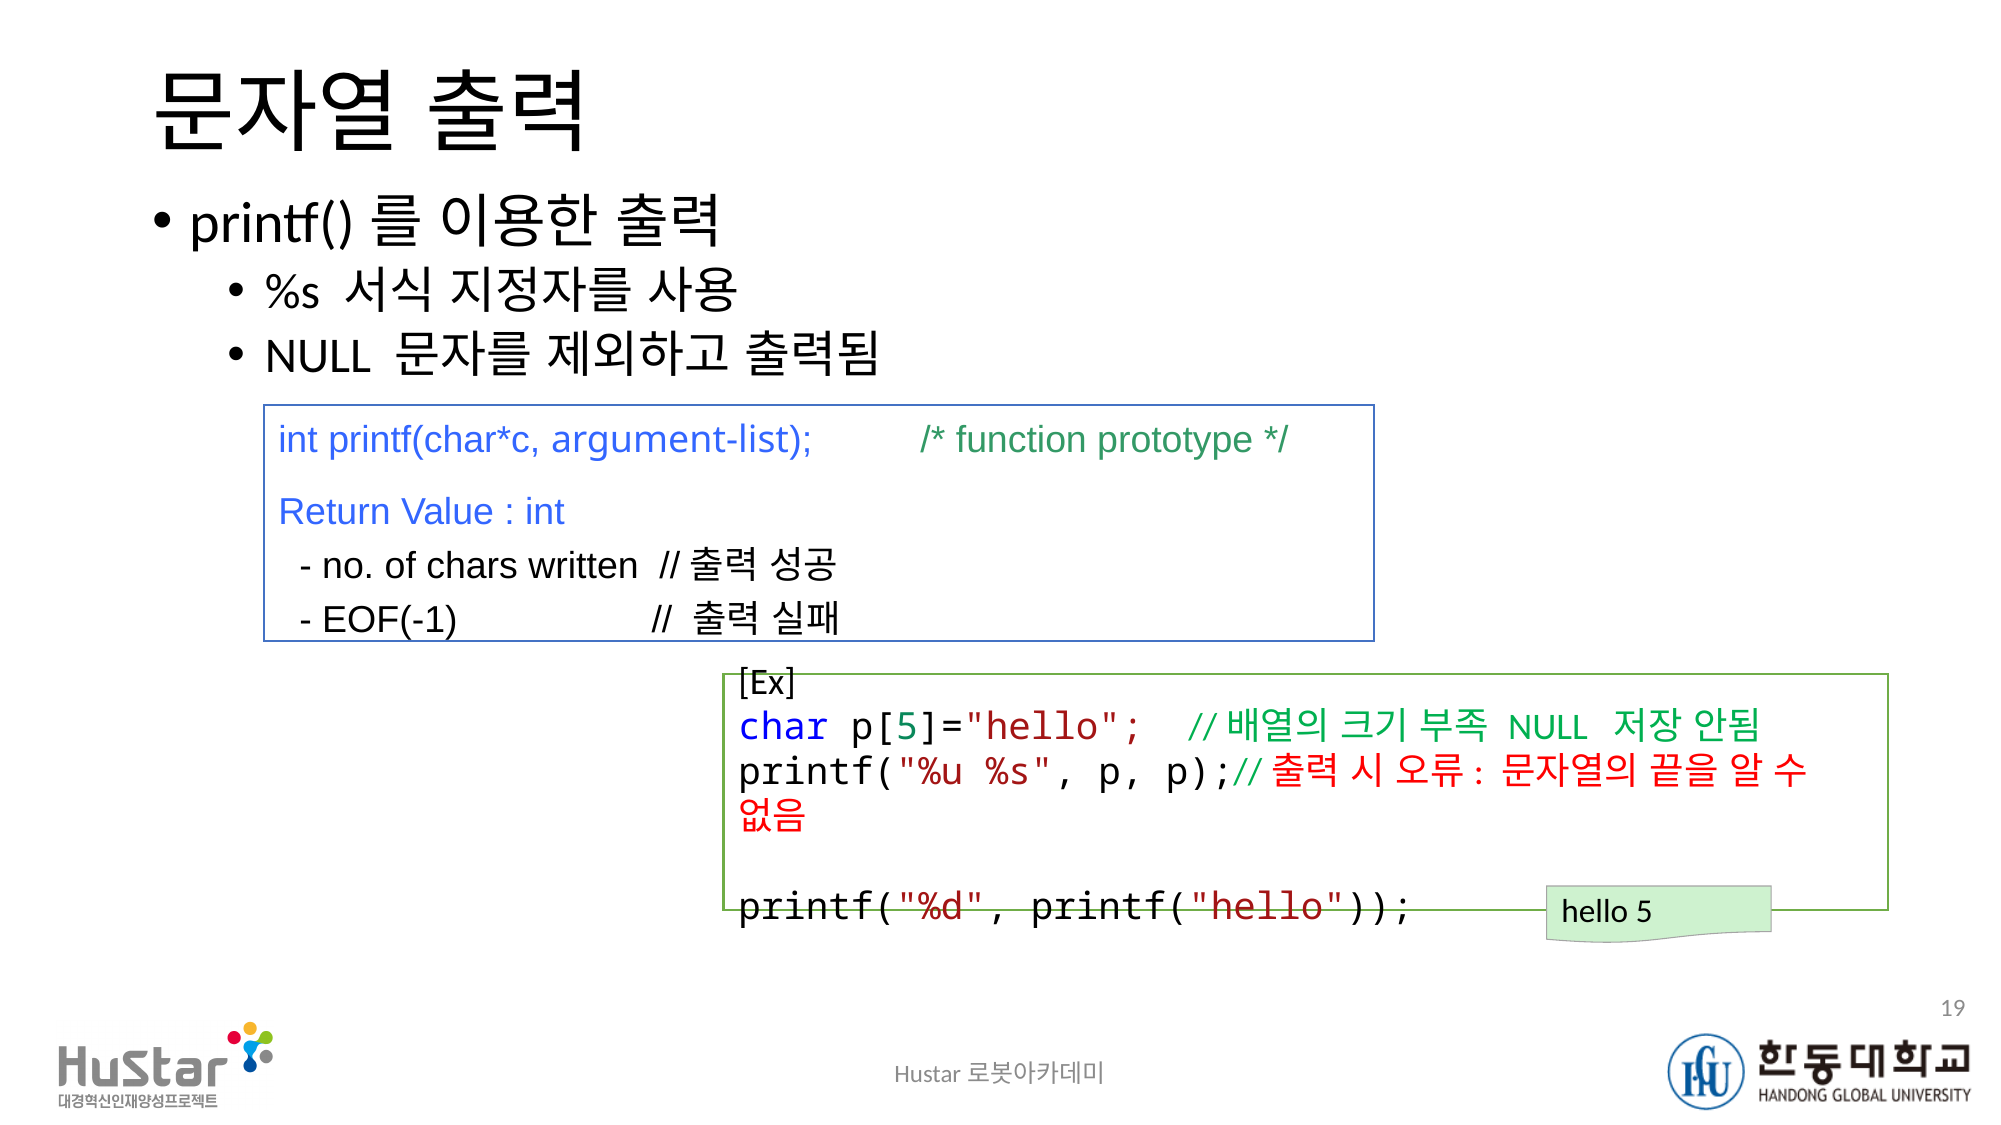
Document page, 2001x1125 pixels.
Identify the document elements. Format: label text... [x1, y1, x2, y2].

footer Hustar로봇아카데미 [662, 1042, 1338, 1103]
picture [1666, 1030, 1981, 1113]
picture [56, 1020, 274, 1110]
text_box hello 5 [1546, 885, 1772, 943]
list printf()를 이용한 출력 %s 서식 지정자를 사용 NULL 문자를 제외하고 출력됨 [137, 184, 1863, 1014]
title 문자열 출력 [137, 59, 1863, 172]
slide_number 19 [1887, 976, 1981, 1037]
text_box int printf(char*c, argument-list); /* function prototype */ Return Value : int - no. of chars written //출력 성공 - EOF(-1) // 출력 실패 [263, 404, 1375, 642]
text_box [Ex] char p[5]="hello"; //배열의 크기 부족 NULL 저장 안됨 printf("%u %s", p, p);//출력 시 오류: 문자열의 끝을 알 수 없음 printf("%d", printf("hello")); [722, 673, 1889, 911]
